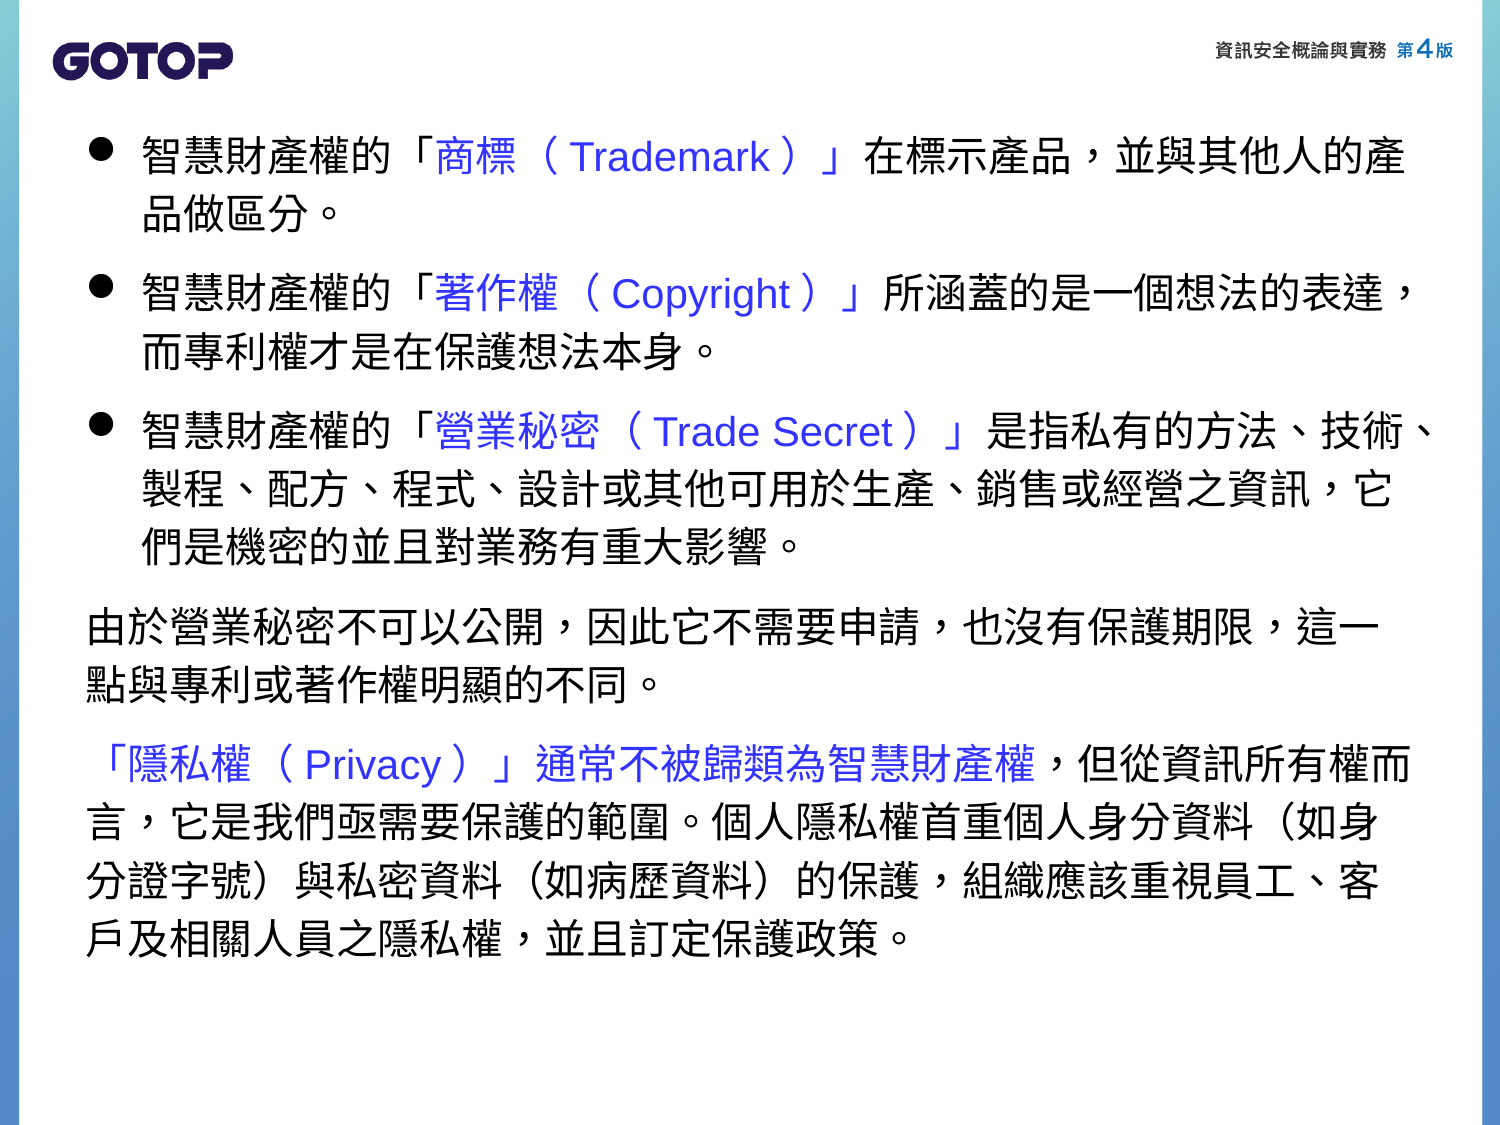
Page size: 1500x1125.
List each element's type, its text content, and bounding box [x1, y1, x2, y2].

list 智慧財產權的「商標（Trademark）」在標示產品，並與其他人的產品做區分。 智慧財產權的「著作權（Copyright）」所涵蓋的是一個想法的表達，而專利權才是在保護想法本身。 智慧財產權的「營業秘密（Trade Secret）」是指私有的方法、技術、製程、配方、程式、設計或其他可用於生產、銷售或經營之資訊，它們是機密的並且對業務有重大影響。 由於營業秘密不可以公開，因此它不需要申請，也沒有保護期限，這一點與專利或著作權明顯的不同。 「隱私權（Privacy）」通常不被歸類為智慧財產權，但從資訊所有權而言，它是我們亟需要保護的範圍。個人隱私權首重個人身分資料（如身分證字號）與私密資料（如病歷資料）的保護，組織應該重視員工、客戶及相關人員之隱私權，並且訂定保護政策。 [70, 113, 1430, 1059]
picture [0, 0, 1500, 1125]
